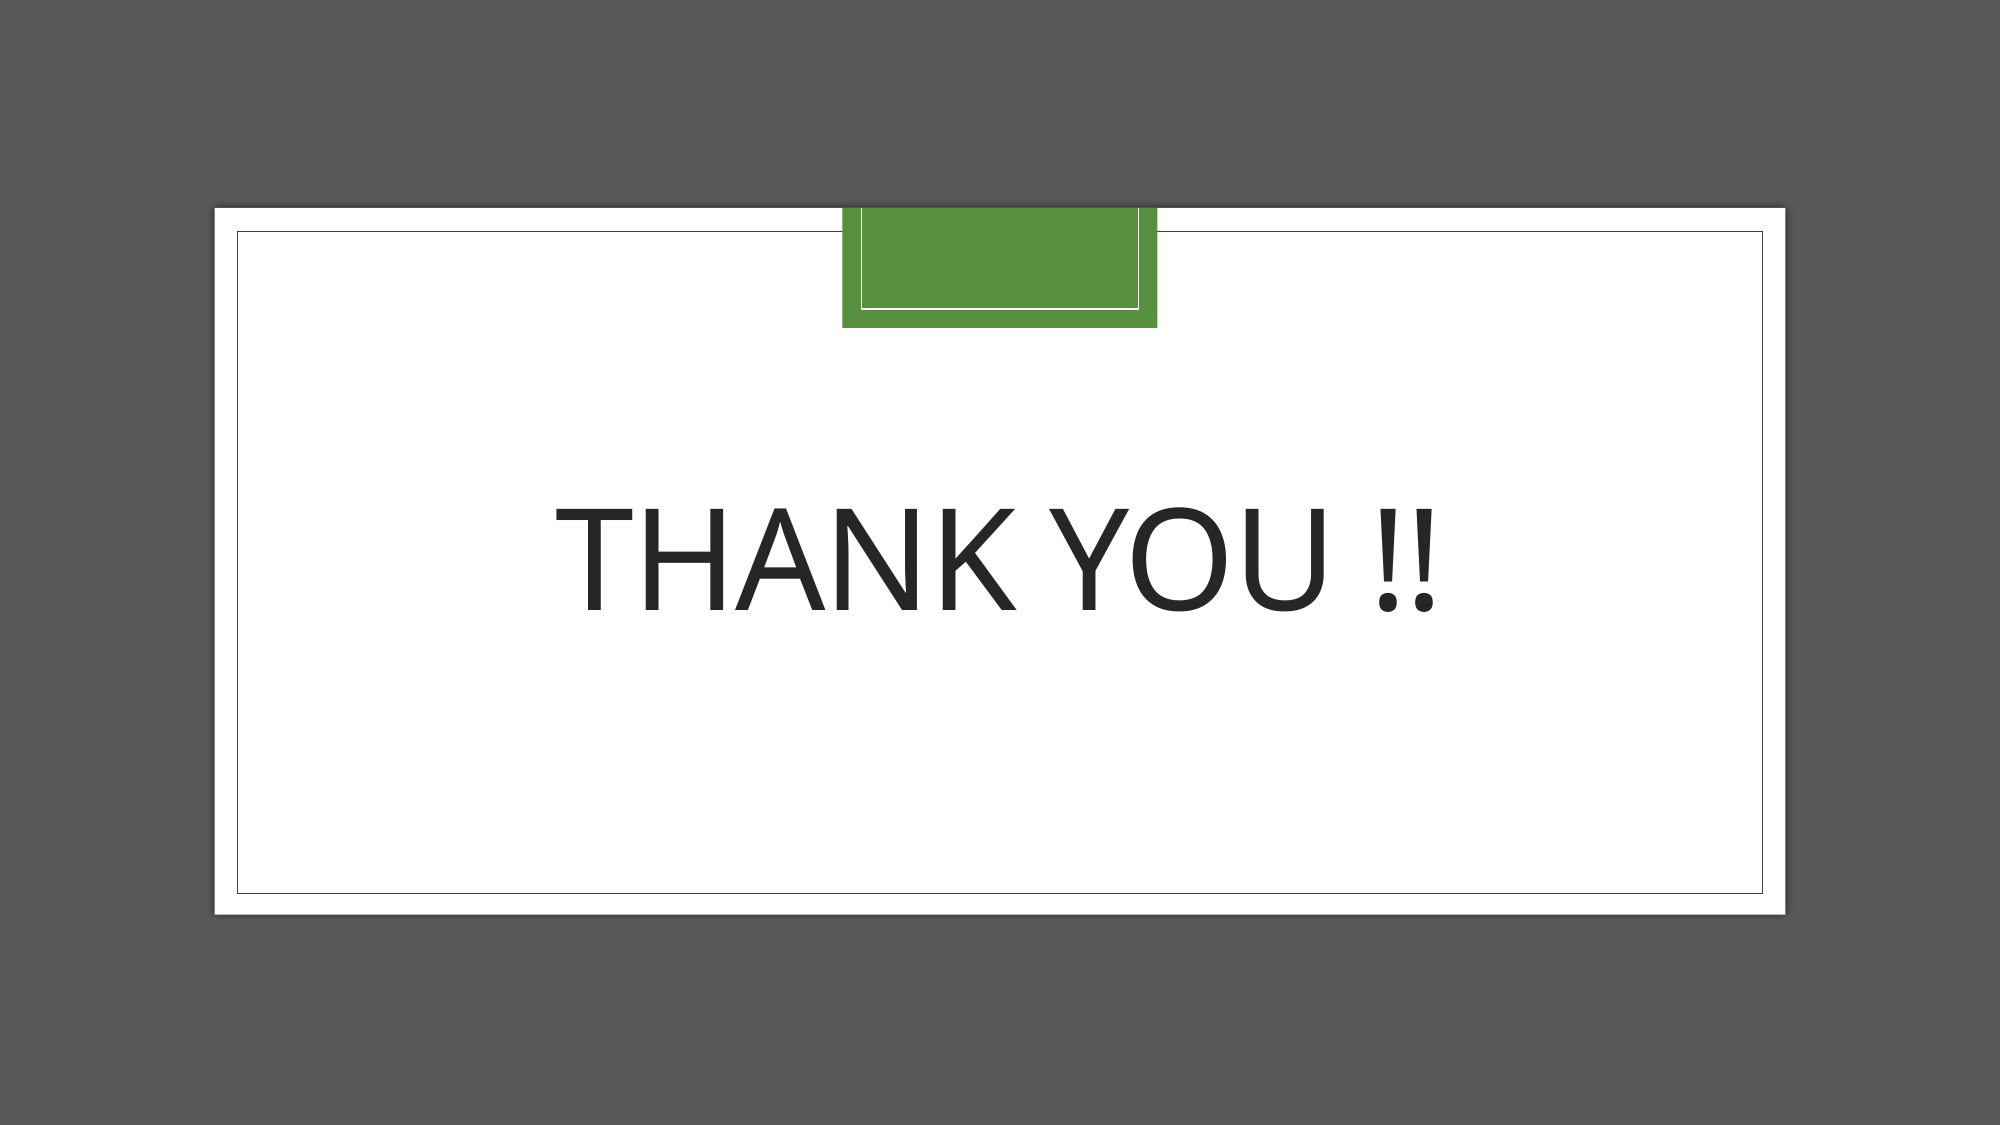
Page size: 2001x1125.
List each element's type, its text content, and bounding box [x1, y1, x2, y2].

title Thank you !! [267, 368, 1733, 769]
